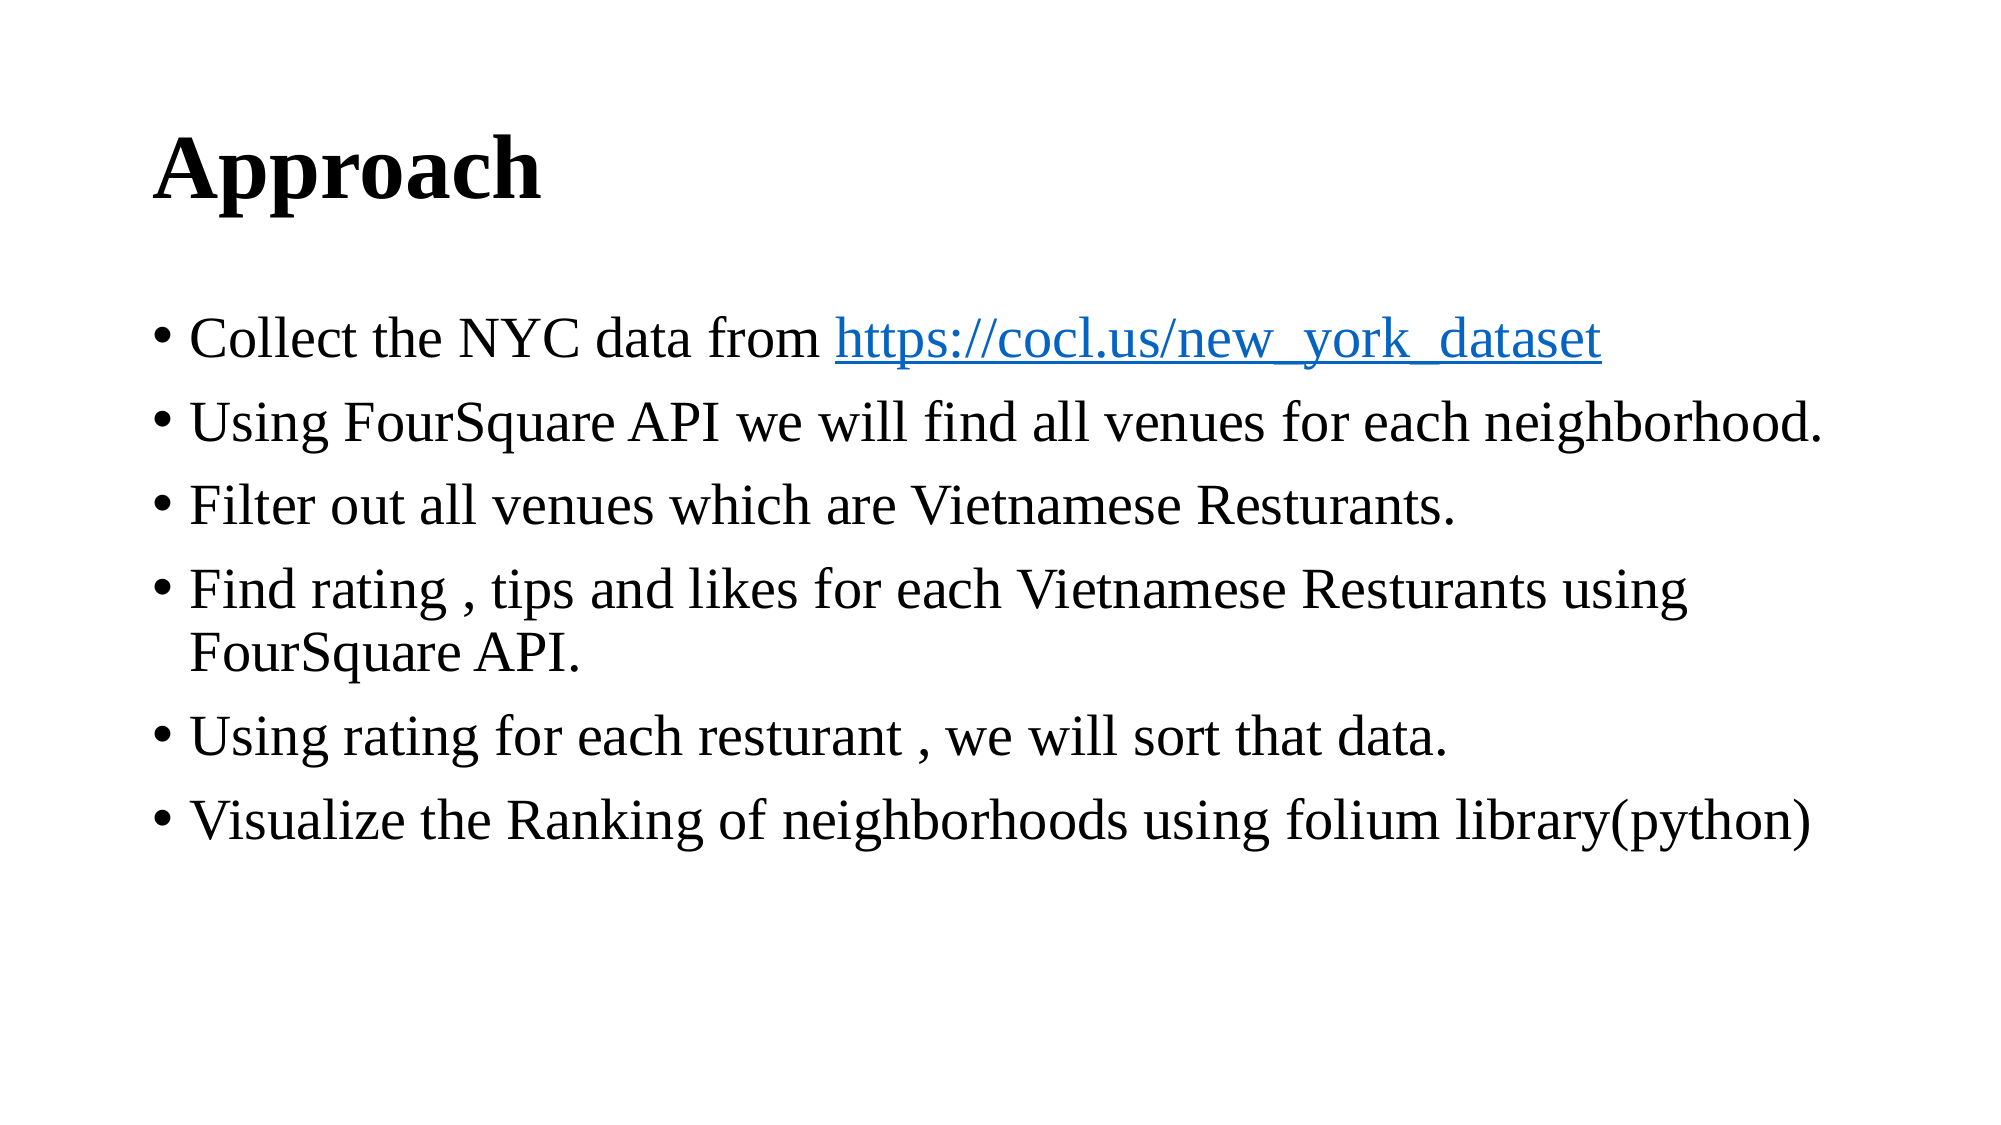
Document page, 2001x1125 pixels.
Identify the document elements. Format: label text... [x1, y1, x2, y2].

title Approach [137, 59, 1863, 278]
list Collect the NYC data from https://cocl.us/new_york_dataset Using FourSquare API we will find all venues for each neighborhood. Filter out all venues which are Vietnamese Resturants. Find rating , tips and likes for each Vietnamese Resturants using FourSquare API. Using rating for each resturant , we will sort that data. Visualize the Ranking of neighborhoods using folium library(python) [137, 299, 1863, 1014]
